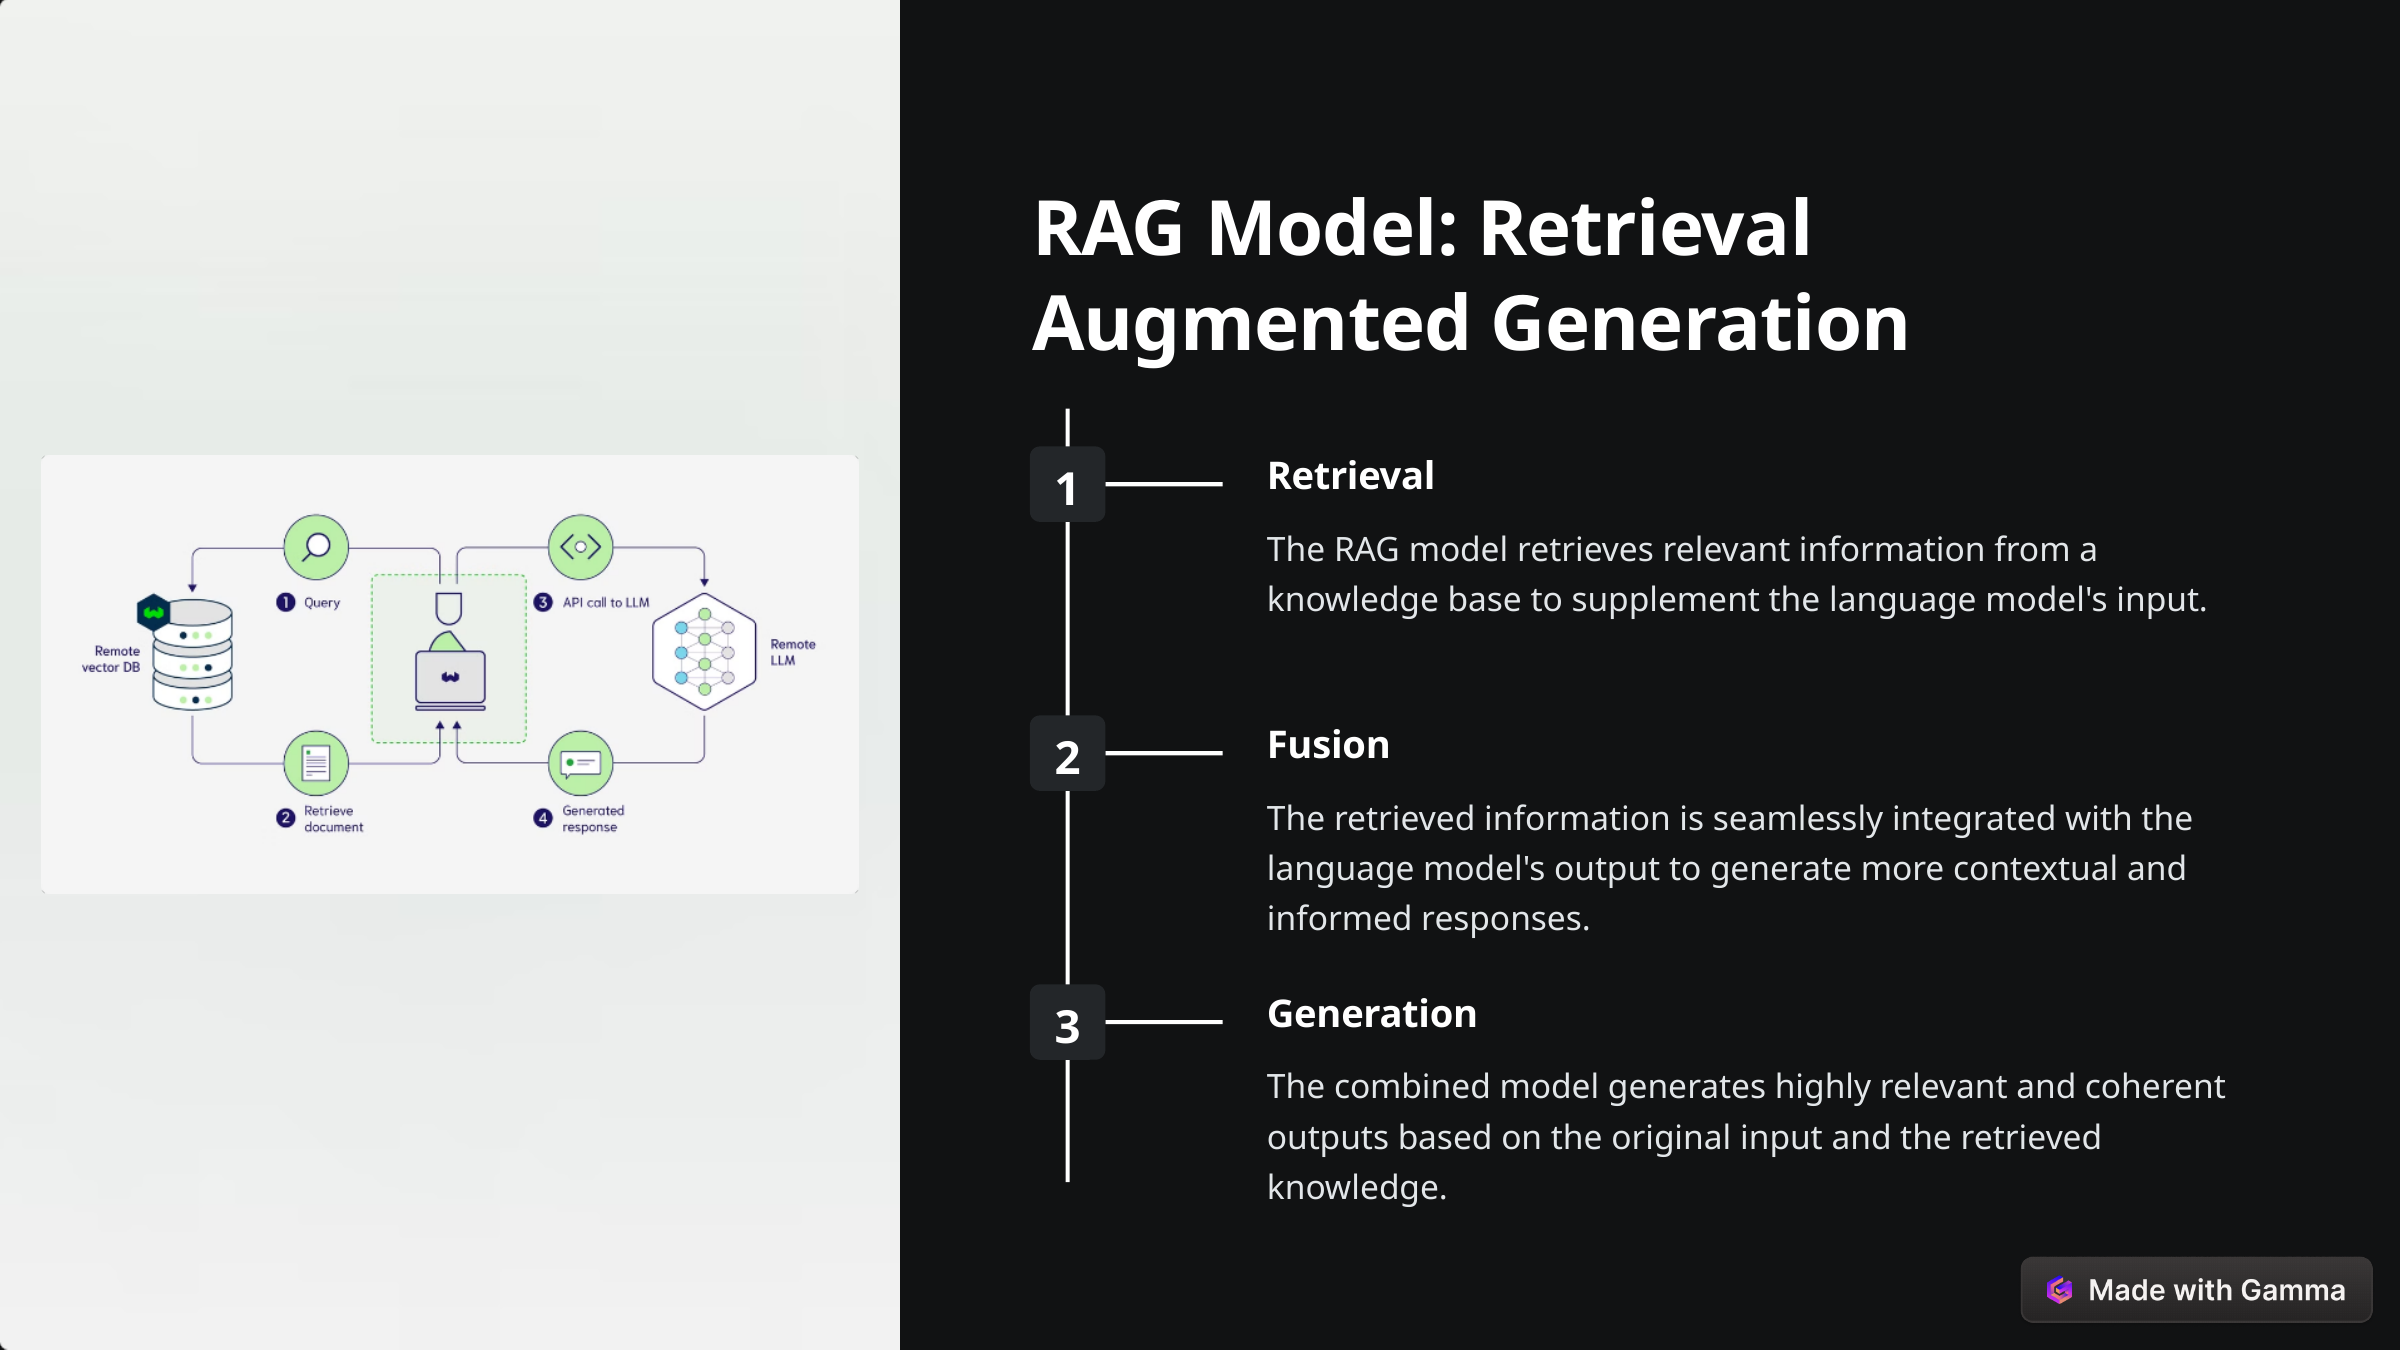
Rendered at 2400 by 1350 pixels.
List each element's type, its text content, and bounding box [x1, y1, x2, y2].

text_box The retrieved information is seamlessly integrated with the language model's output to generate more contextual and informed responses. [1252, 778, 2283, 880]
text_box 3 [1054, 999, 1081, 1045]
text_box [1065, 522, 1070, 715]
text_box 2 [1054, 730, 1081, 777]
text_box [1029, 984, 1106, 1060]
text_box [1065, 791, 1070, 984]
text_box The RAG model retrieves relevant information from a knowledge base to supplement the language model's input. [1252, 510, 2283, 611]
text_box RAG Model: Retrieval Augmented Generation [1017, 167, 2283, 359]
text_box [900, 0, 2400, 1350]
picture [2008, 1244, 2385, 1335]
text_box [1106, 751, 1223, 756]
text_box 1 [1058, 461, 1077, 508]
text_box The combined model generates highly relevant and coherent outputs based on the original input and the retrieved knowledge. [1252, 1047, 2283, 1149]
text_box [1029, 446, 1106, 522]
picture [0, 0, 900, 1350]
text_box [1106, 482, 1223, 487]
text_box [1106, 1020, 1223, 1025]
text_box Fusion [1252, 711, 1634, 759]
text_box [1065, 408, 1070, 446]
text_box Generation [1252, 980, 1634, 1028]
text_box Retrieval [1252, 442, 1634, 490]
text_box [1029, 715, 1106, 791]
text_box [1065, 1060, 1070, 1183]
